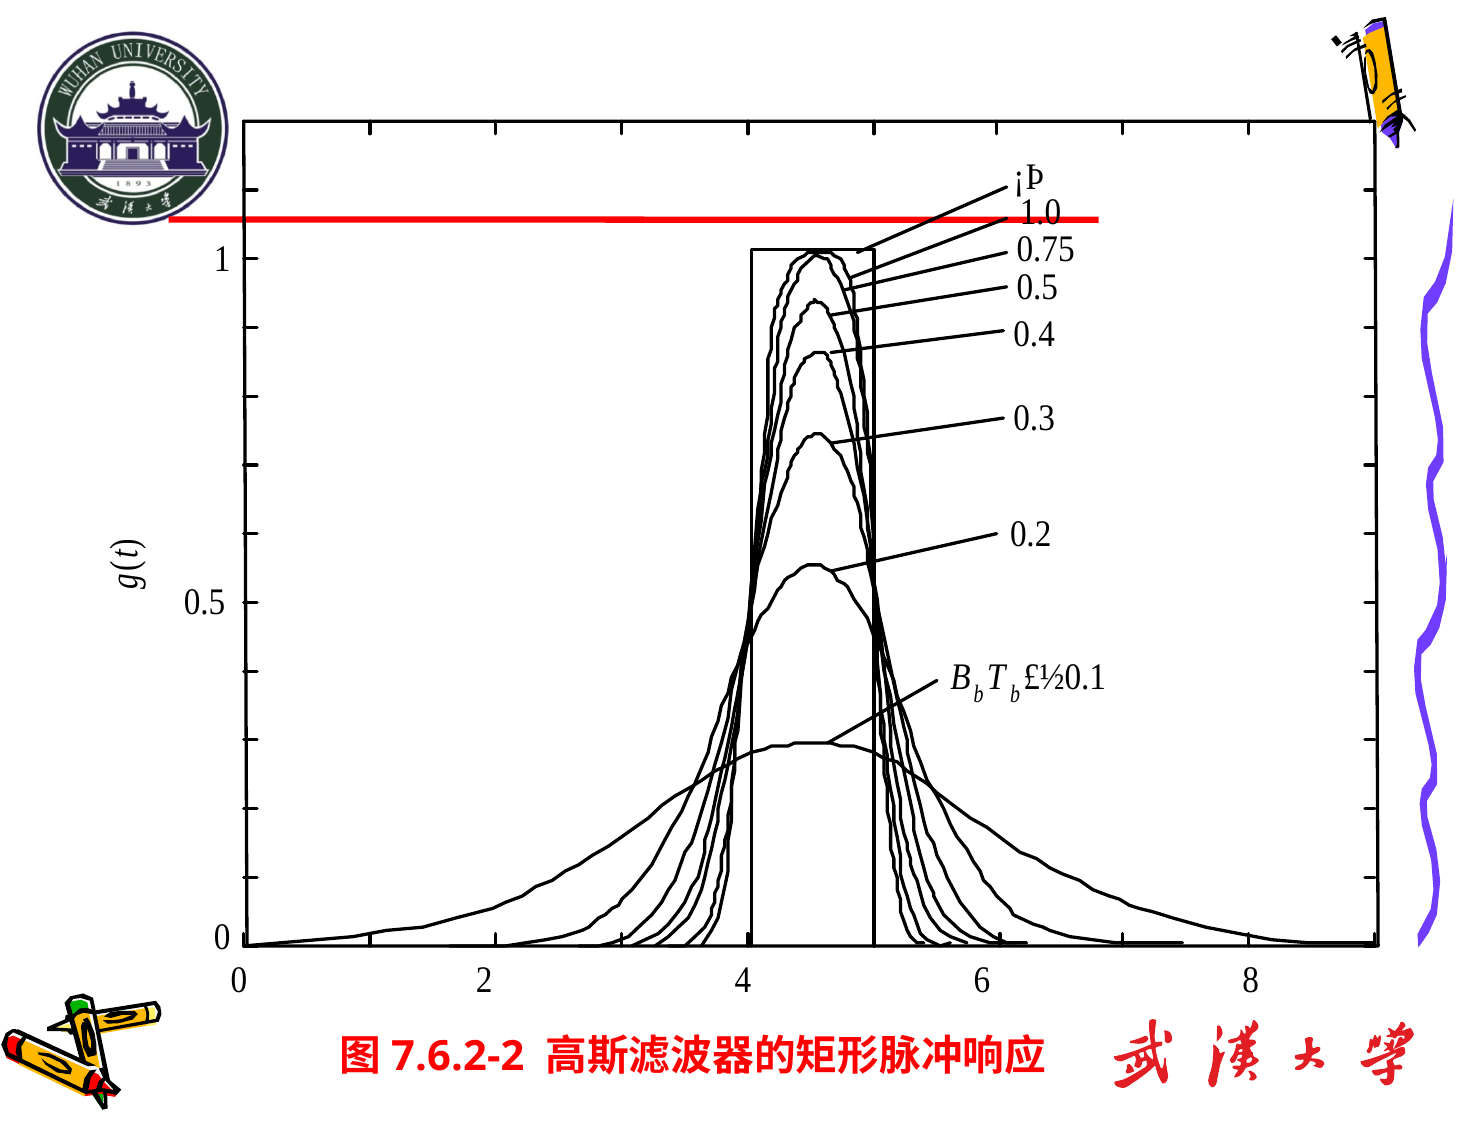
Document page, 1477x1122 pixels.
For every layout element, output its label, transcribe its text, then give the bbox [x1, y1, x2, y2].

picture [5, 0, 260, 257]
text_box 图7.6.2-2 高斯滤波器的矩形脉冲响应 [324, 1042, 1111, 1087]
picture [1110, 1013, 1448, 1091]
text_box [41, 111, 1389, 1034]
